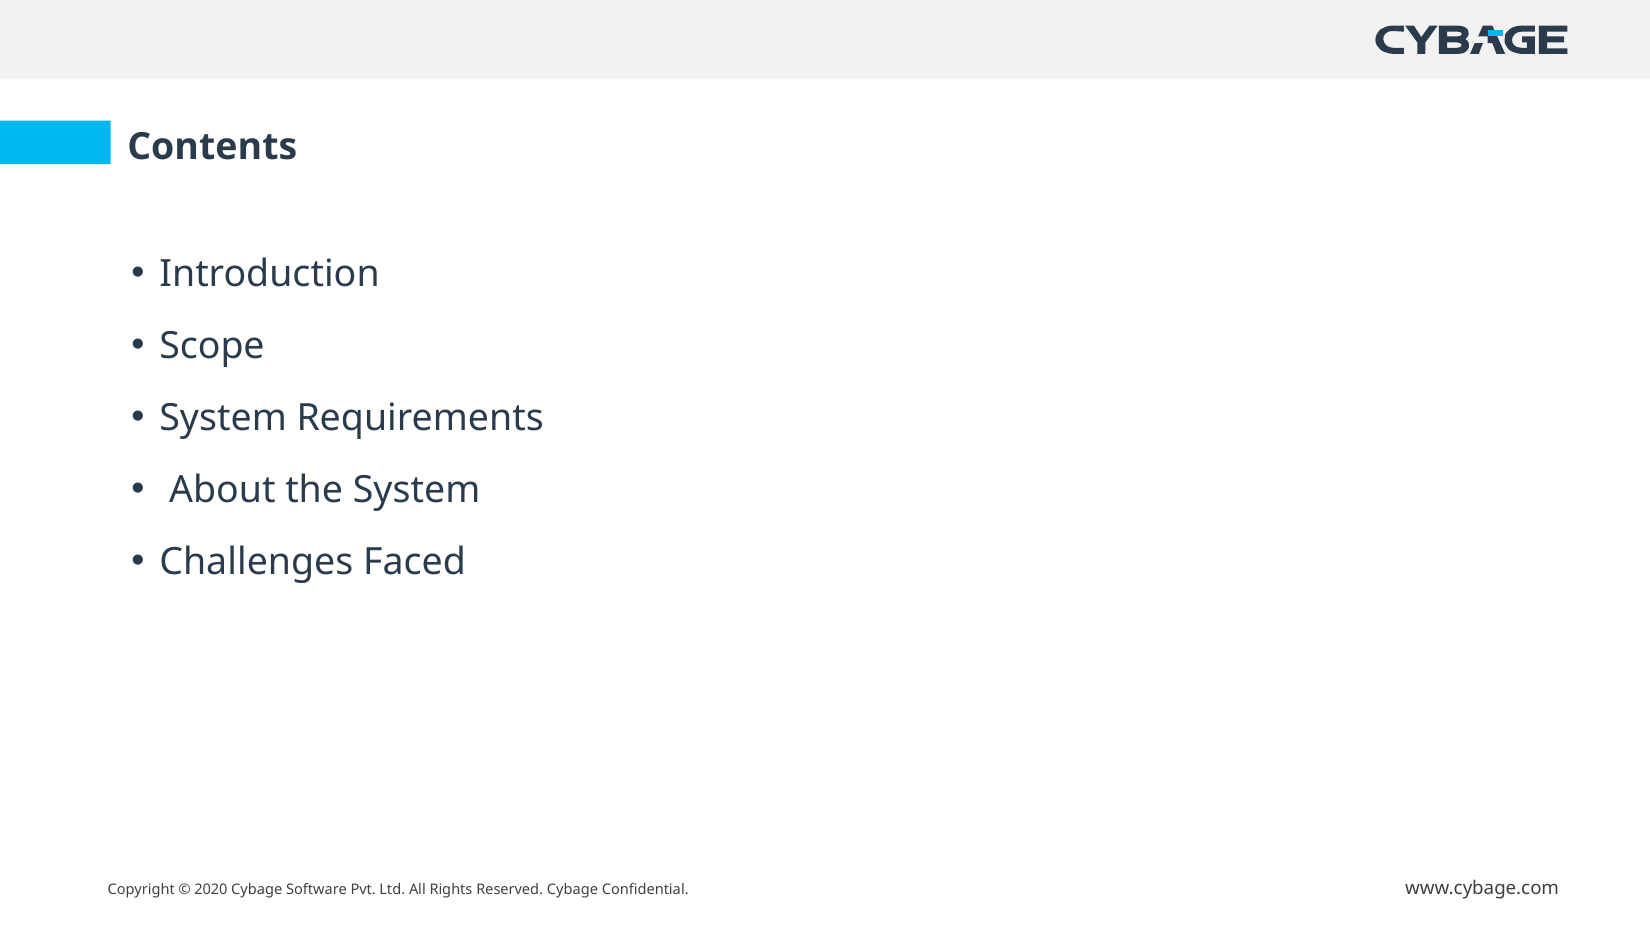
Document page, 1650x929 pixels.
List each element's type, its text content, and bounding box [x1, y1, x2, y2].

text_box Contents [110, 114, 775, 190]
text_box Introduction Scope System Requirements About the System Challenges Faced [114, 214, 1515, 802]
text_box [0, 118, 110, 166]
